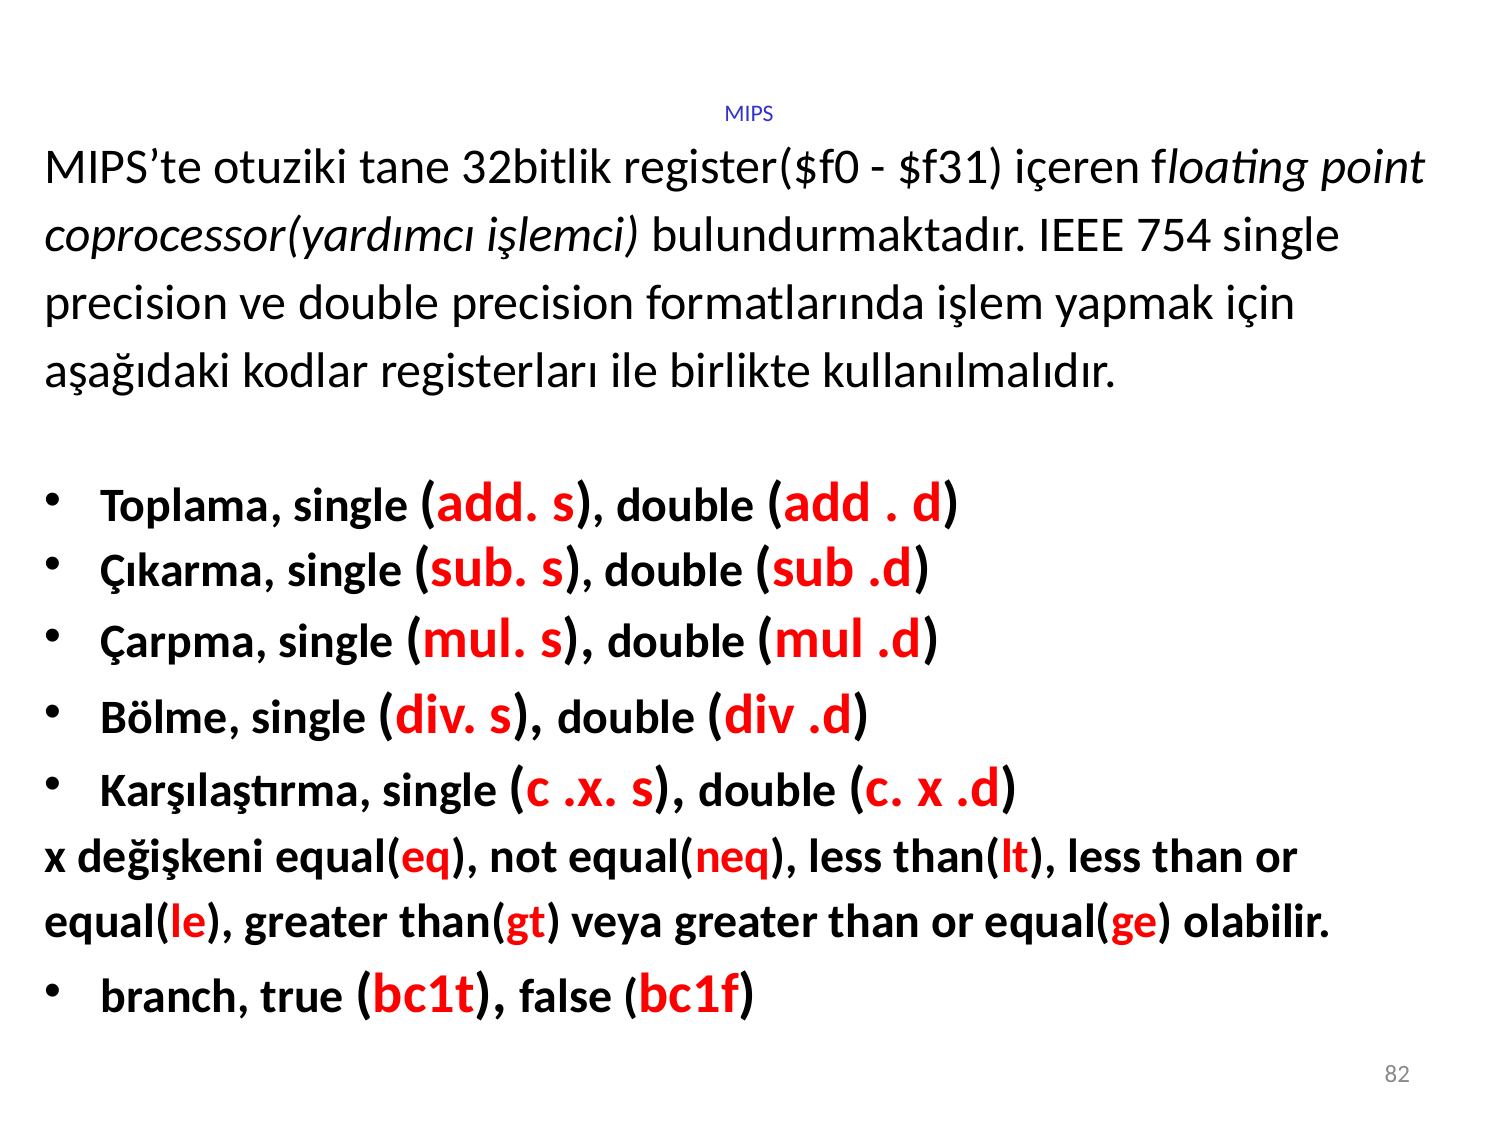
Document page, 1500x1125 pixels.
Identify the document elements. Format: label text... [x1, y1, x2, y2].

slide_number 82 [1074, 1042, 1425, 1103]
title MIPS [76, 90, 1427, 137]
list MIPS’te otuziki tane 32bitlik register($f0 - $f31) içeren floating point coprocessor(yardımcı işlemci) bulundurmaktadır. IEEE 754 single precision ve double precision formatlarında işlem yapmak için aşağıdaki kodlar registerları ile birlikte kullanılmalıdır. Toplama, single (add. s), double (add . d) Çıkarma, single (sub. s), double (sub .d) Çarpma, single (mul. s), double (mul .d) Bölme, single (div. s), double (div .d) Karşılaştırma, single (c .x. s), double (c. x .d) x değişkeni equal(eq), not equal(neq), less than(lt), less than or equal(le), greater than(gt) veya greater than or equal(ge) olabilir. branch, true (bc1t), false (bc1f) [29, 137, 1500, 1071]
